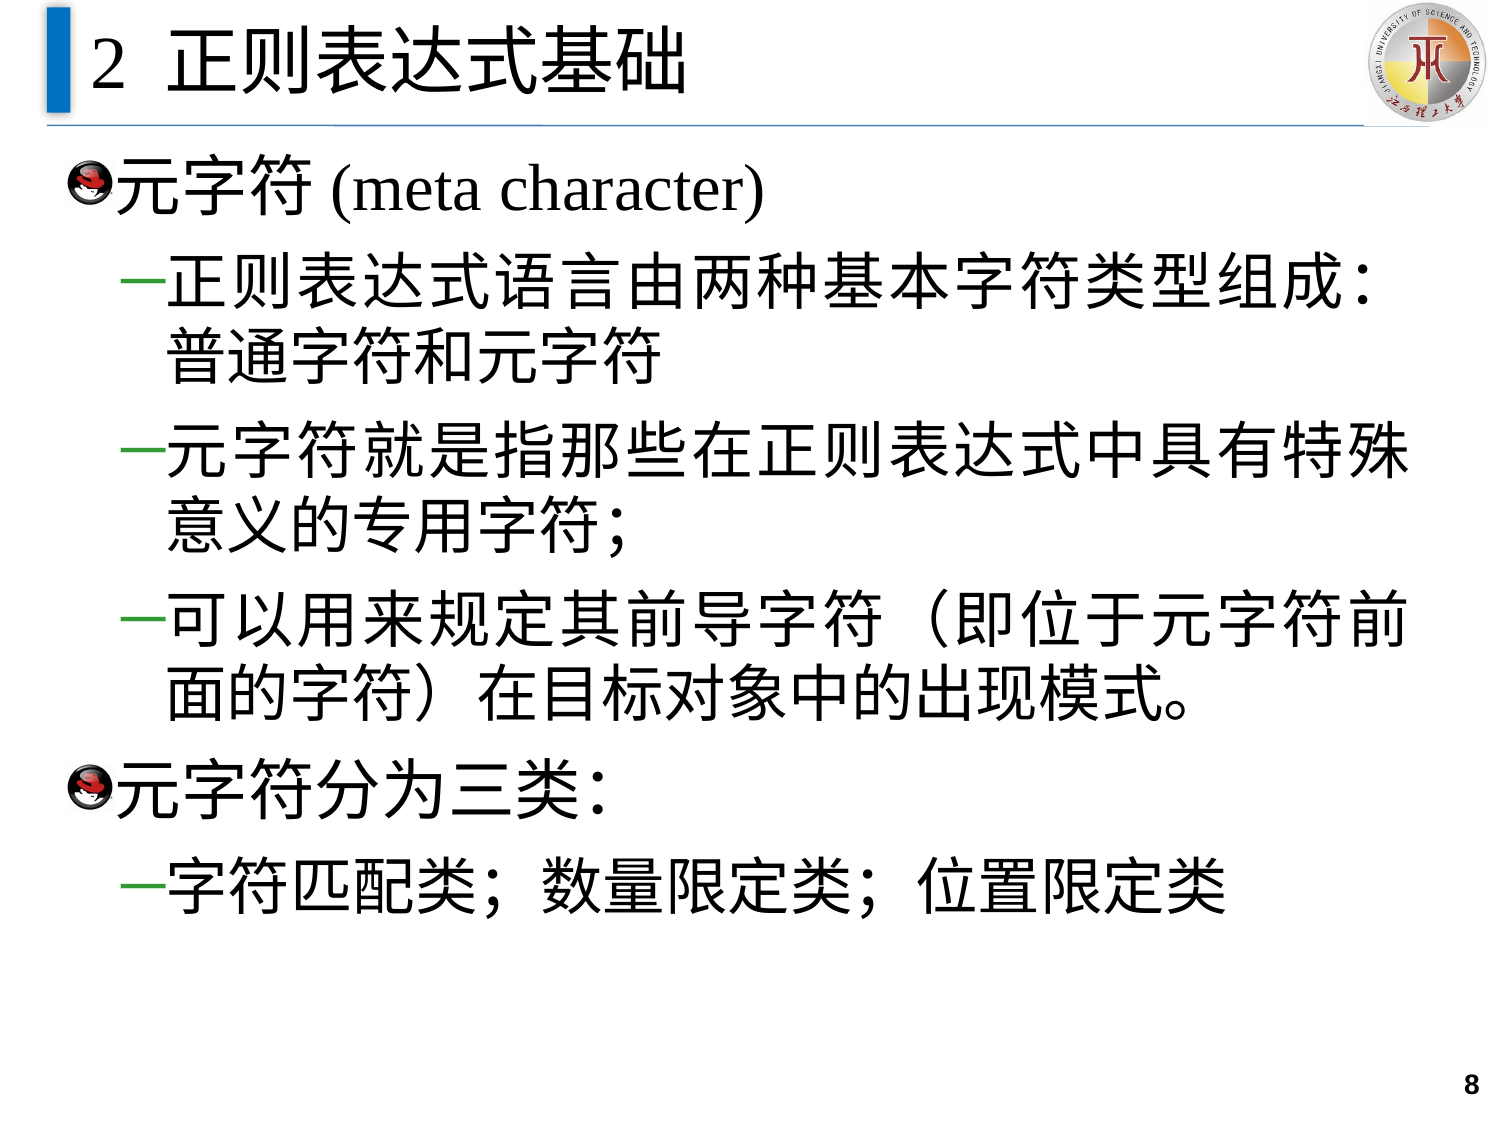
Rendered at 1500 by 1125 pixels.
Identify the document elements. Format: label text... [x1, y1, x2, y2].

picture [65, 764, 115, 812]
picture [65, 160, 115, 207]
picture [1364, 0, 1490, 126]
title 2 正则表达式基础 [75, 0, 1425, 122]
slide_number 8 [1355, 1042, 1495, 1125]
list 元字符(meta character) 正则表达式语言由两种基本字符类型组成：普通字符和元字符 元字符就是指那些在正则表达式中具有特殊意义的专用字符； 可以用来规定其前导字符（即位于元字符前面的字符）在目标对象中的出现模式。 元字符分为三类： 字符匹配类；数量限定类；位置限定类 [50, 135, 1427, 1013]
